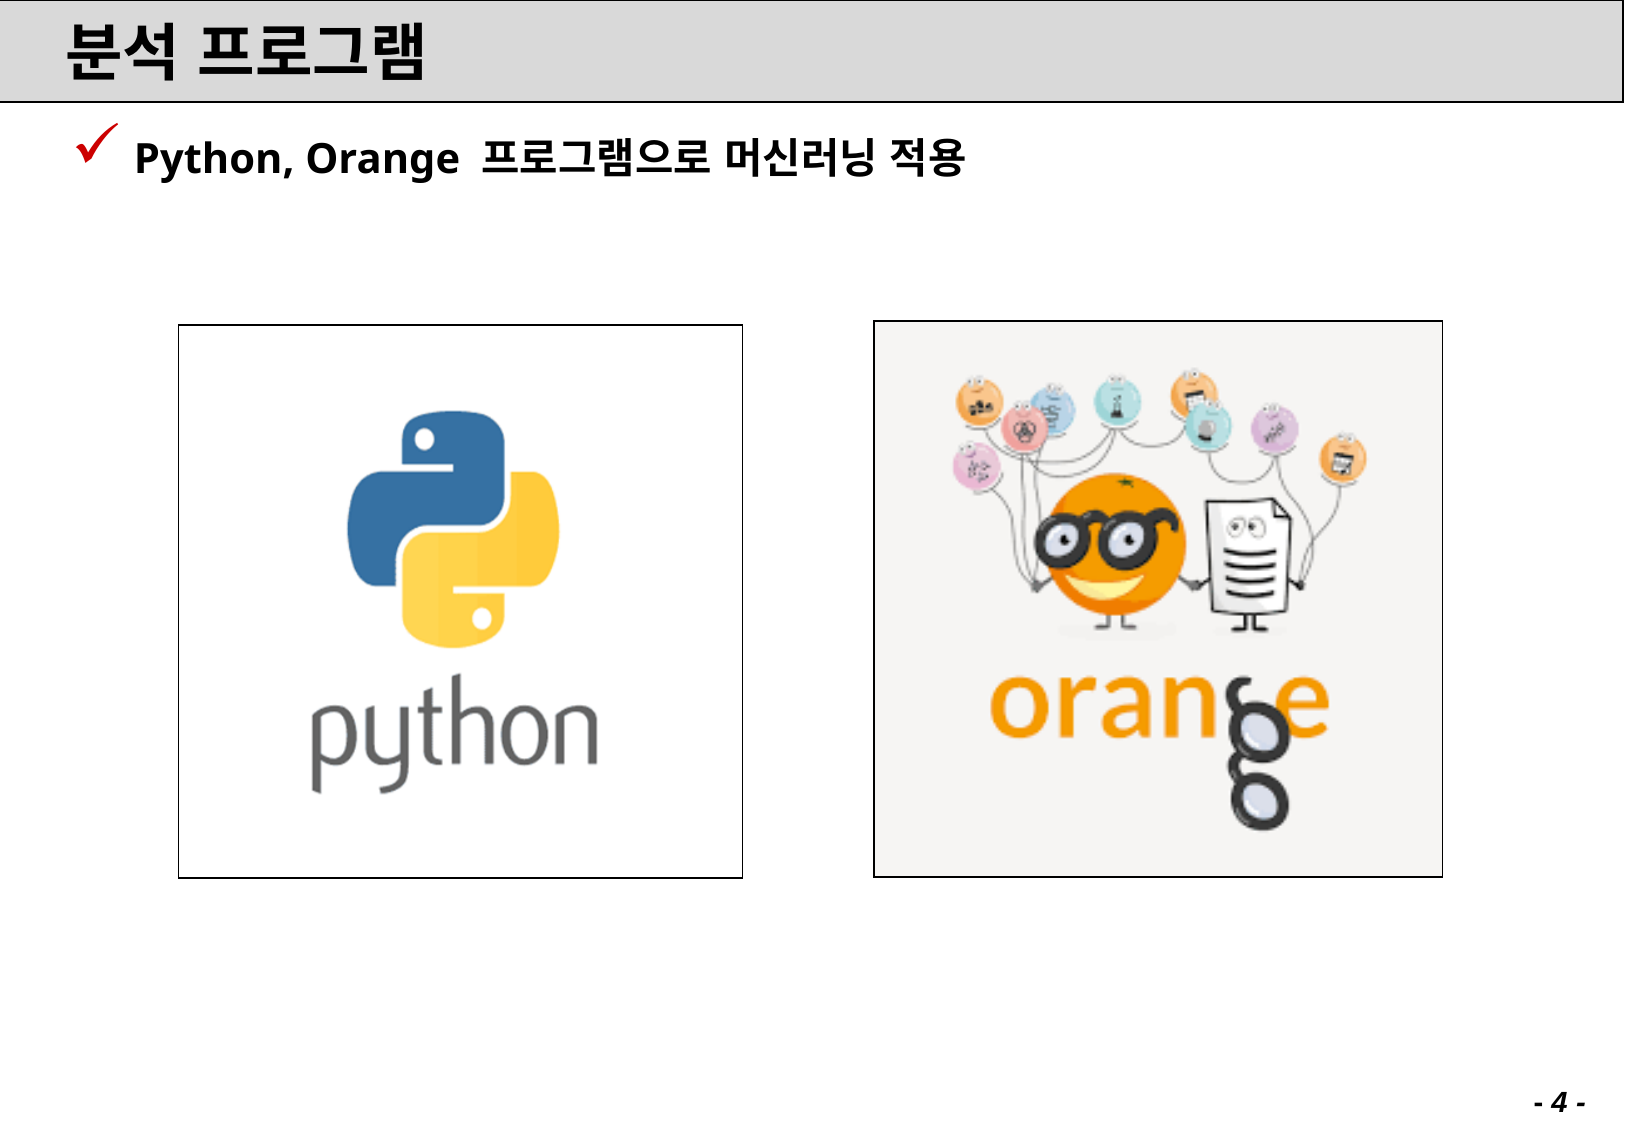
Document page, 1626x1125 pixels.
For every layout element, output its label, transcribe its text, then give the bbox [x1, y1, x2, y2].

title 분석 프로그램 [32, 16, 1197, 85]
picture [874, 321, 1442, 877]
text_box Python, Orange 프로그램으로 머신러닝 적용 [56, 124, 1534, 190]
picture [178, 325, 742, 878]
